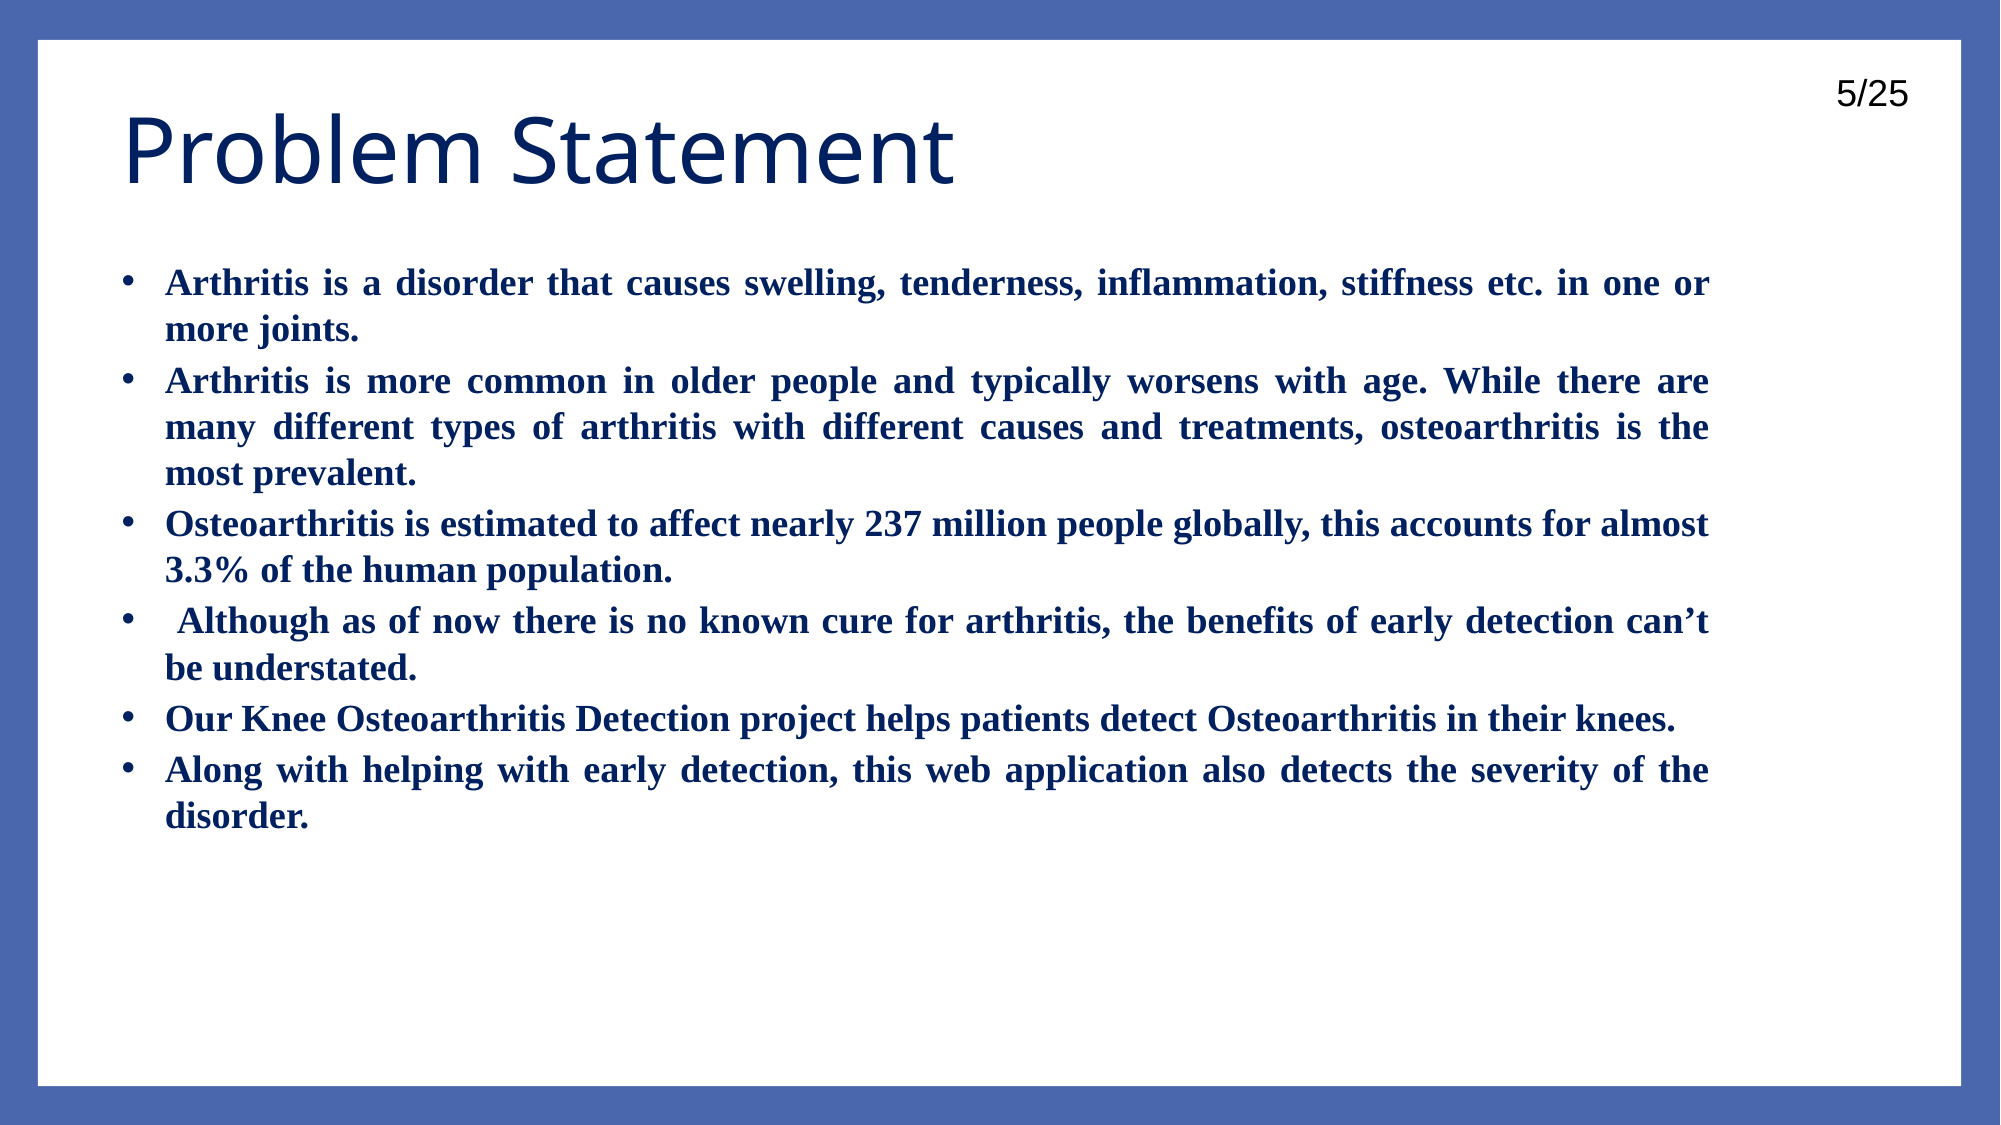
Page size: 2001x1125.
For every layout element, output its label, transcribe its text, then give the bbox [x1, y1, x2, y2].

title Problem Statement [106, 42, 1727, 250]
text_box 5/25 [1821, 61, 2000, 122]
list Arthritis is a disorder that causes swelling, tenderness, inflammation, stiffness etc. in one or more joints. Arthritis is more common in older people and typically worsens with age. While there are many different types of arthritis with different causes and treatments, osteoarthritis is the most prevalent. Osteoarthritis is estimated to affect nearly 237 million people globally, this accounts for almost 3.3% of the human population. Although as of now there is no known cure for arthritis, the benefits of early detection can’t be understated. Our Knee Osteoarthritis Detection project helps patients detect Osteoarthritis in their knees. Along with helping with early detection, this web application also detects the severity of the disorder. [106, 250, 1727, 913]
